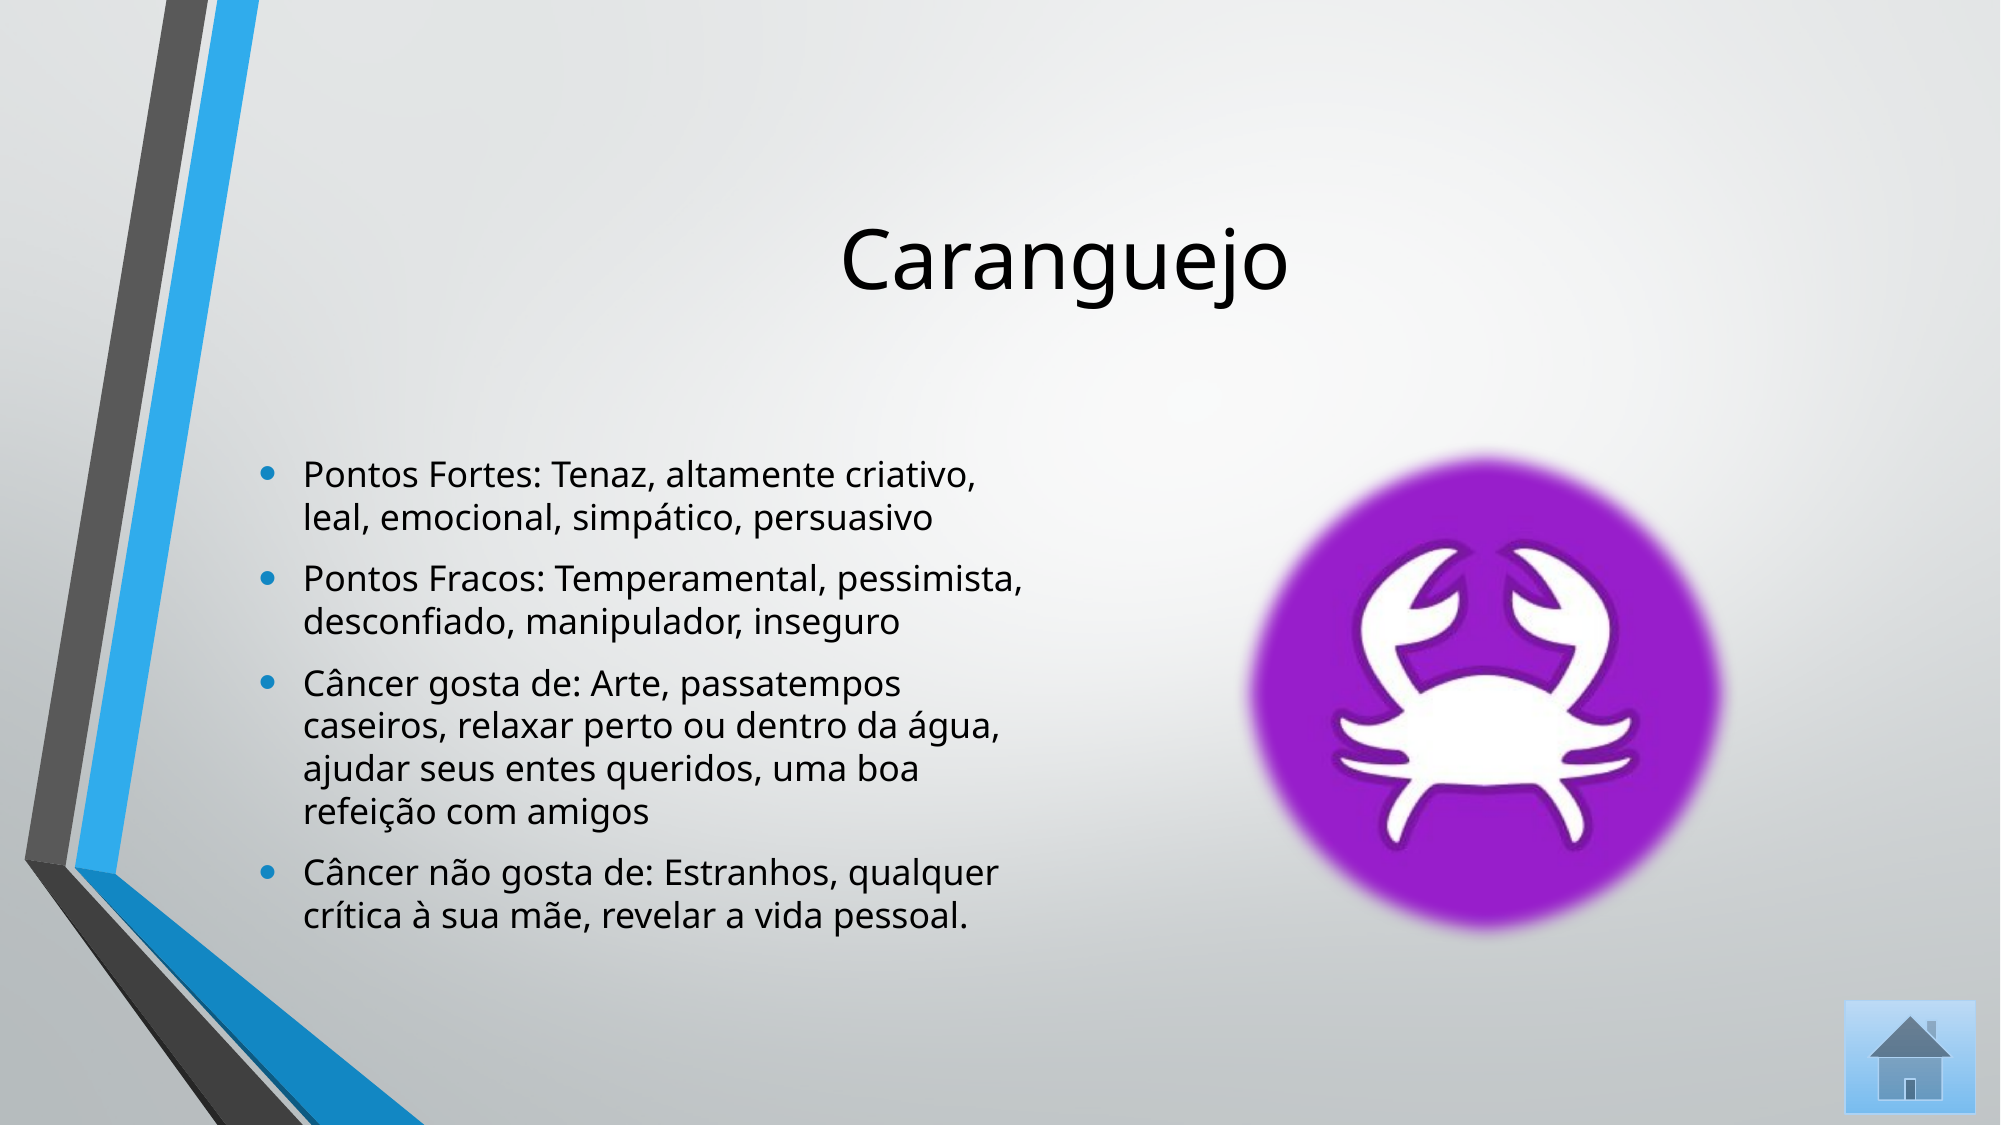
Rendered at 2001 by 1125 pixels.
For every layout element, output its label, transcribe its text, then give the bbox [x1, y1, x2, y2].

text_box [1844, 1000, 1976, 1115]
title Caranguejo [243, 112, 1887, 400]
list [1232, 440, 1739, 948]
list Pontos Fortes: Tenaz, altamente criativo, leal, emocional, simpático, persuasivo Pontos Fracos: Temperamental, pessimista, desconfiado, manipulador, inseguro Câncer gosta de: Arte, passatempos caseiros, relaxar perto ou dentro da água, ajudar seus entes queridos, uma boa refeição com amigos Câncer não gosta de: Estranhos, qualquer crítica à sua mãe, revelar a vida pessoal. [243, 437, 1047, 950]
